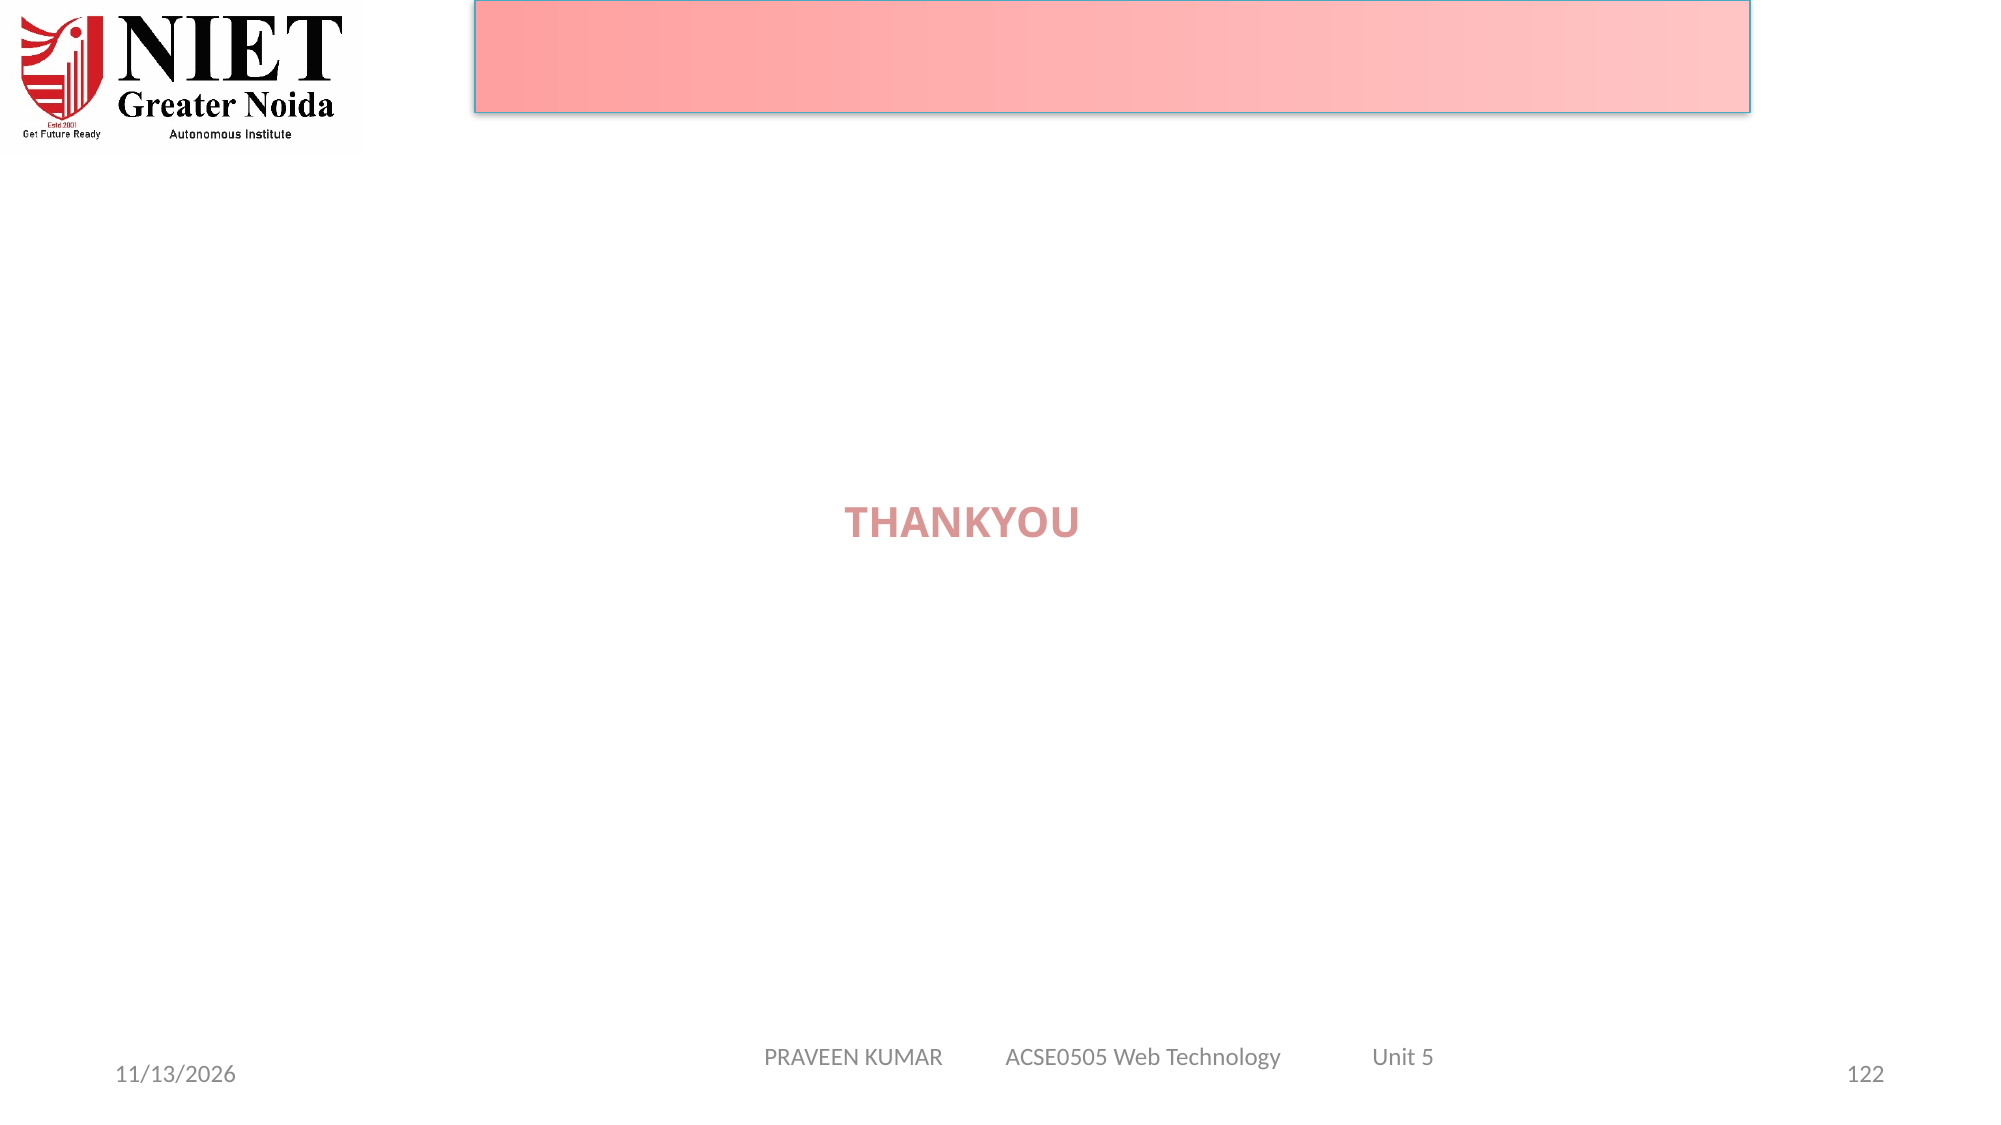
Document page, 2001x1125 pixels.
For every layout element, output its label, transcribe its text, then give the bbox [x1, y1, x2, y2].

slide_number 122 [1433, 1042, 1900, 1103]
picture [0, 0, 363, 156]
footer PRAVEEN KUMAR ACSE0505 Web Technology Unit 5 [712, 1025, 1488, 1085]
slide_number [99, 1042, 567, 1103]
text_box [474, 0, 1751, 113]
list THANKYOU [99, 200, 1825, 930]
